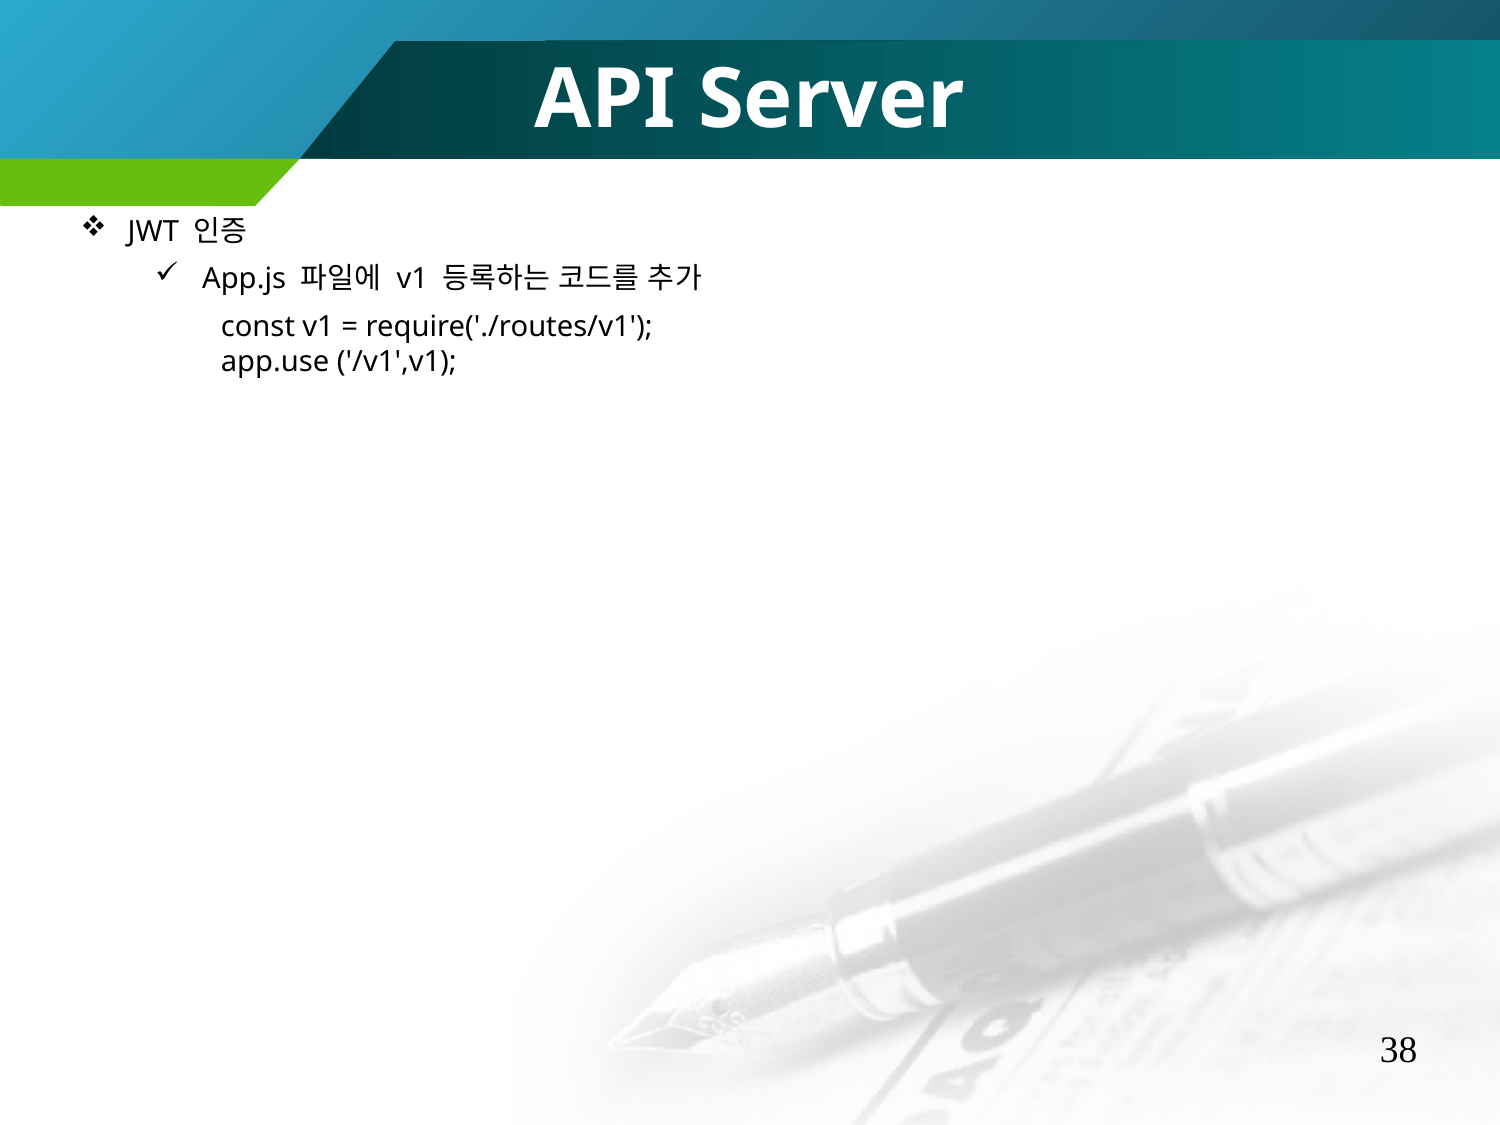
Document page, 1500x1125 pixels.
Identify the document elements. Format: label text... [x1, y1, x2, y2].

picture [490, 448, 1500, 1125]
text_box 38 [1075, 1024, 1418, 1095]
text_box JWT 인증 App.js 파일에 v1 등록하는 코드를 추가 const v1 = require('./routes/v1'); app.use ('/v1',v1); [75, 208, 1421, 983]
text_box API Server [0, 37, 1500, 163]
